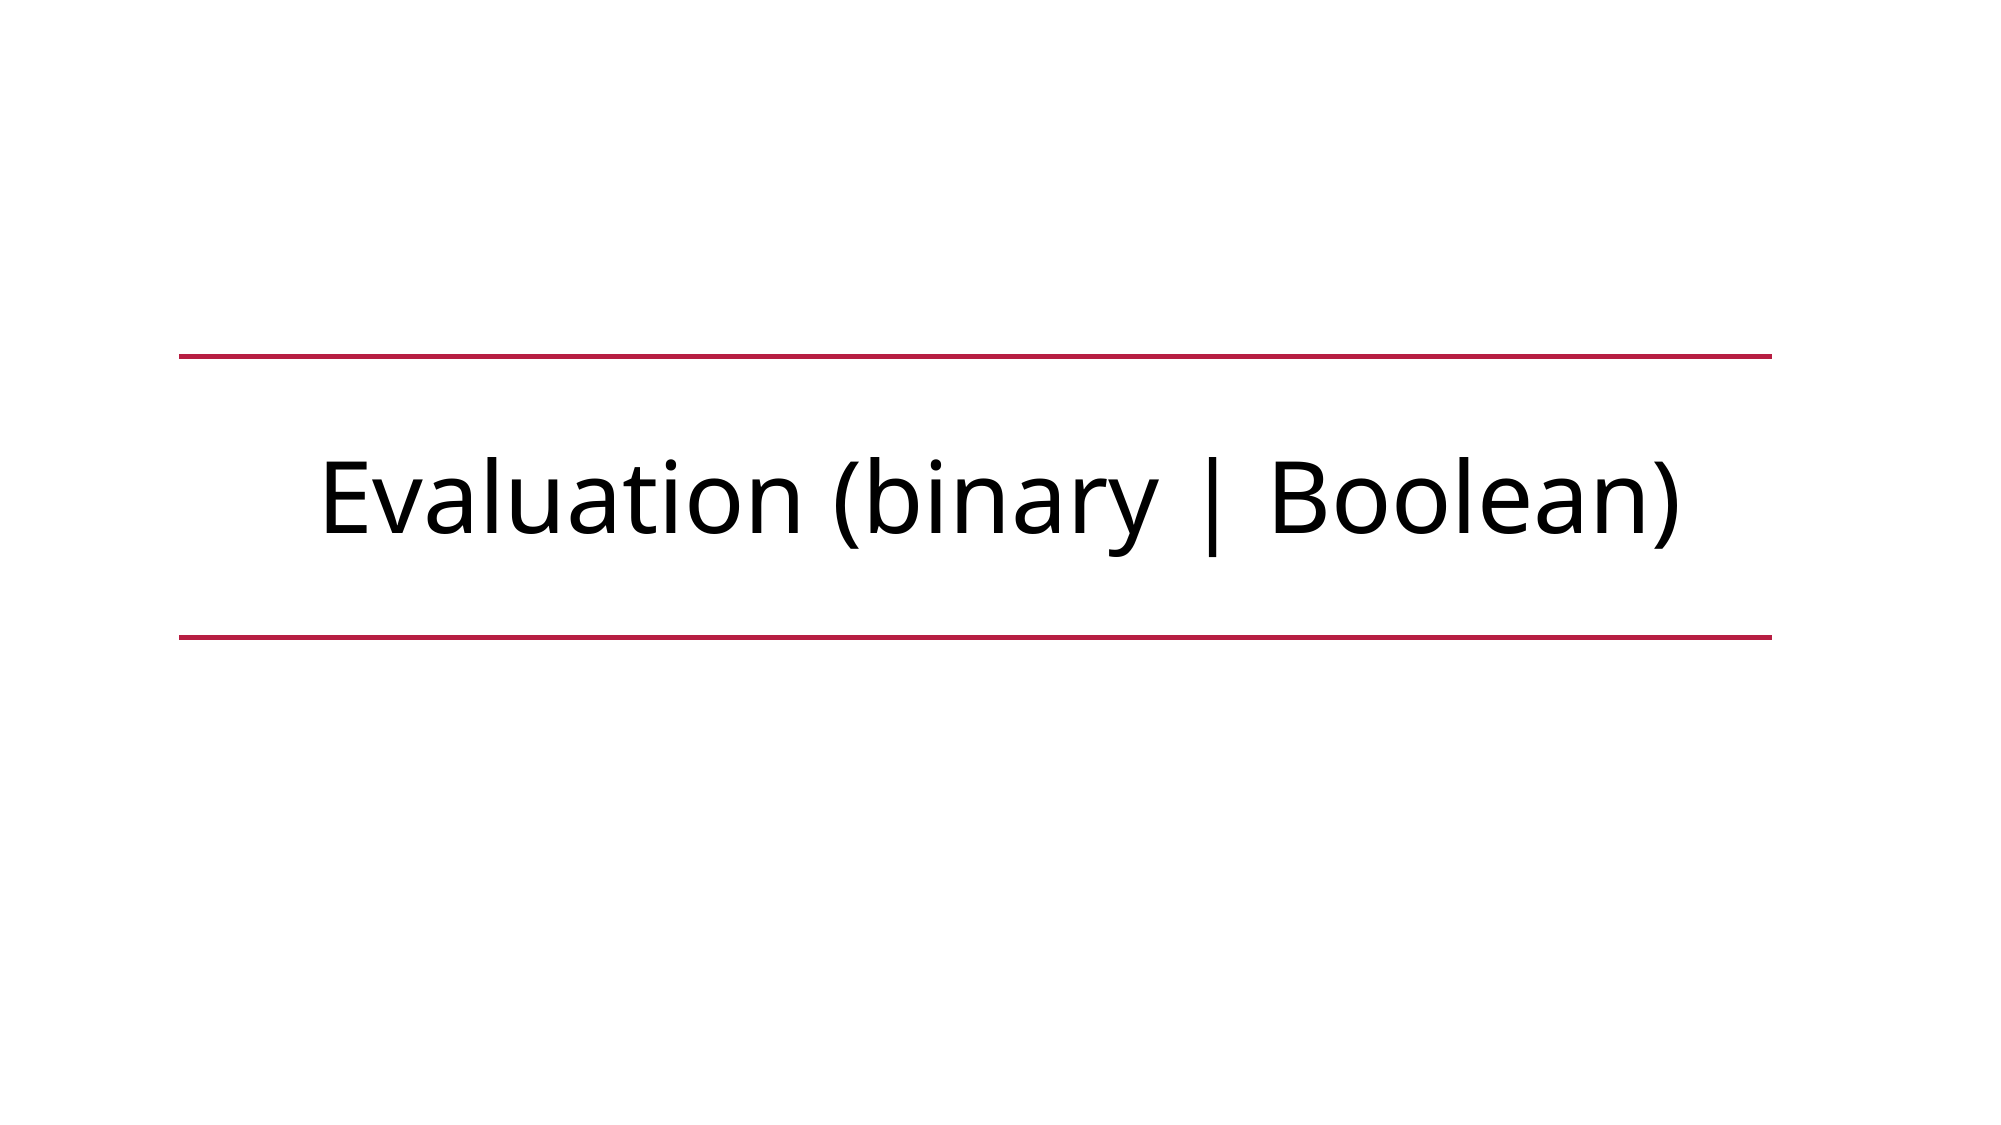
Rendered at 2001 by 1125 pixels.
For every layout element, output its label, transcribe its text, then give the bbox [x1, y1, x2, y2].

text_box Evaluation (binary | Boolean) [0, 426, 2000, 561]
